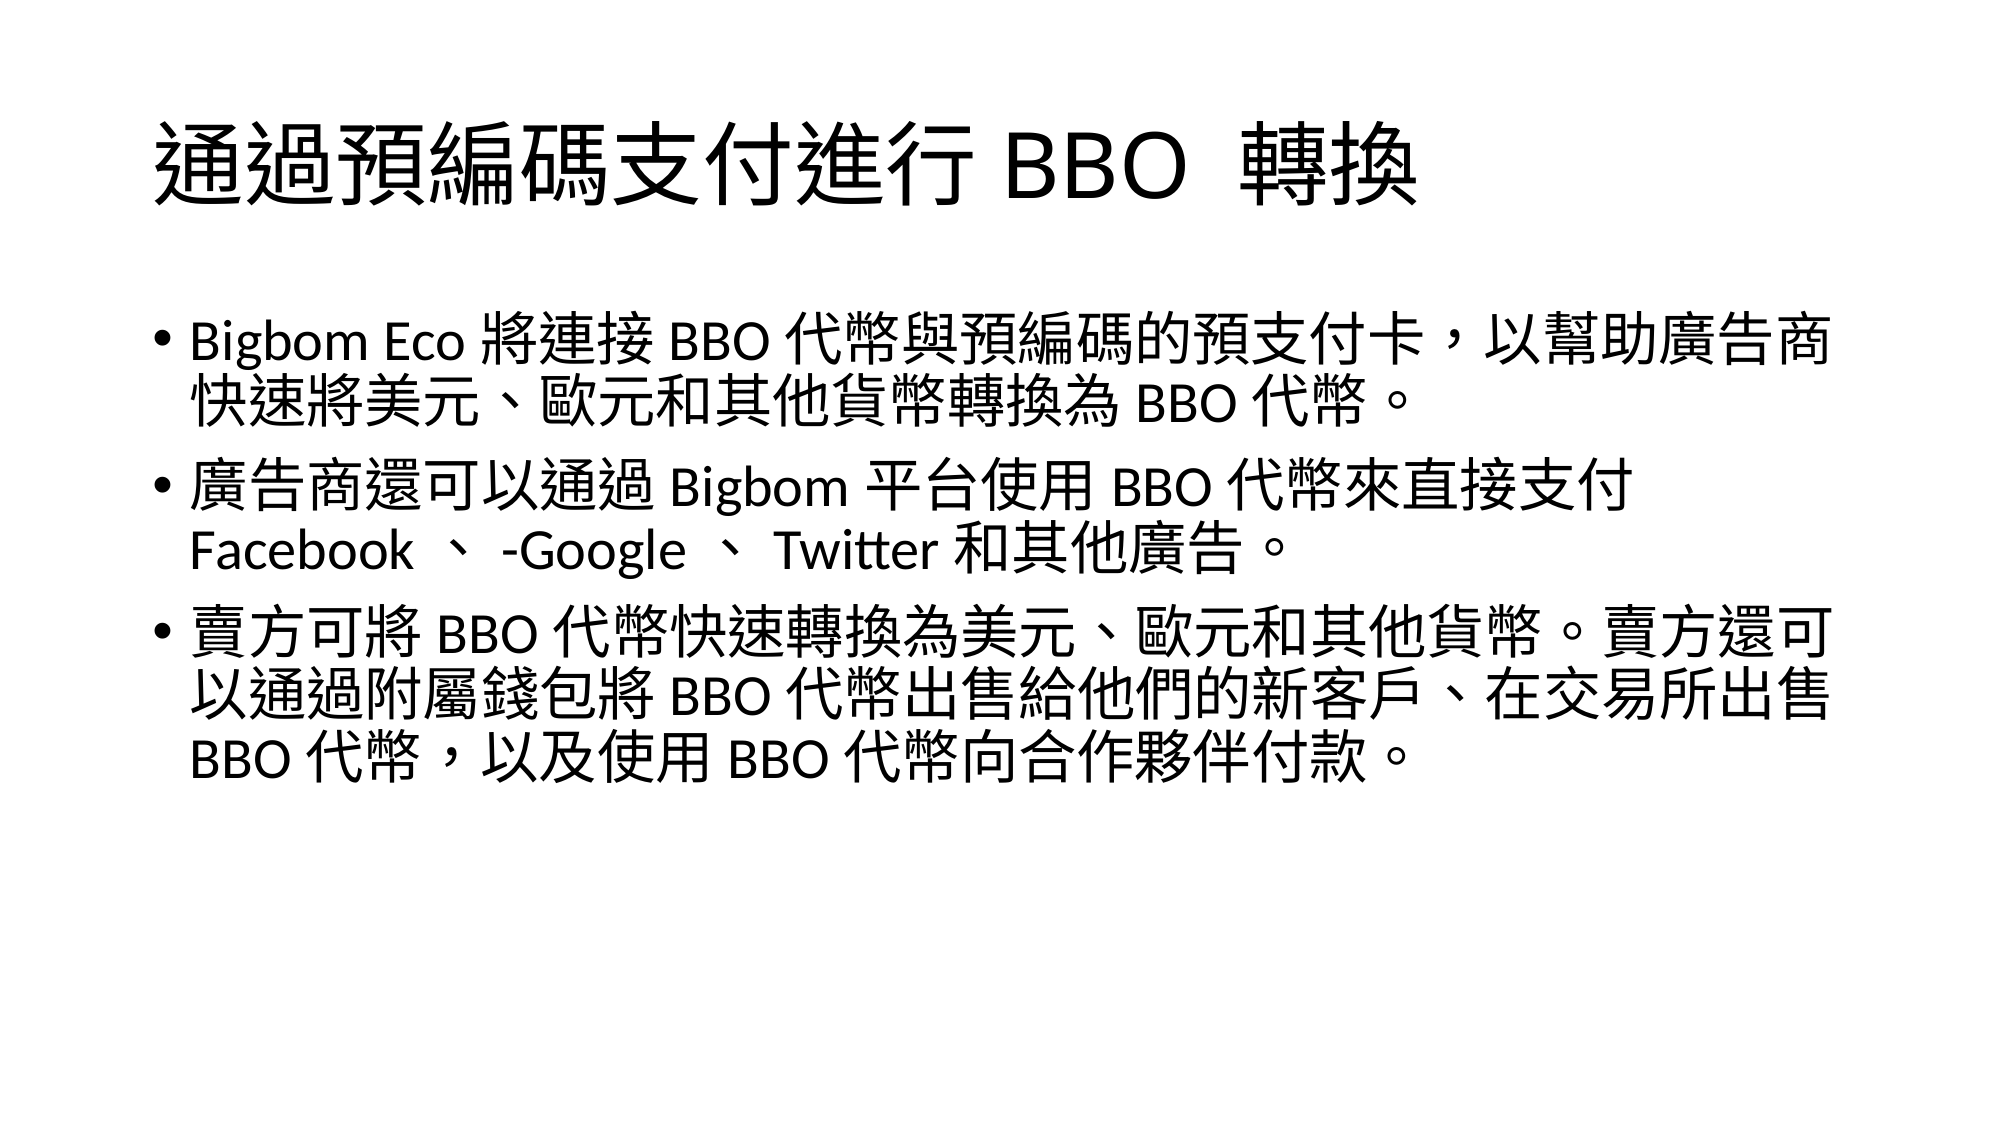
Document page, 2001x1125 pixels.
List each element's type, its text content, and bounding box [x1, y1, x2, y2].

list Bigbom Eco將連接BBO代幣與預編碼的預支付卡，以幫助廣告商快速將美元、歐元和其他貨幣轉換為BBO代幣。 廣告商還可以通過Bigbom平台使用BBO代幣來直接支付Facebook、-Google、Twitter和其他廣告。 賣方可將BBO代幣快速轉換為美元、歐元和其他貨幣。賣方還可以通過附屬錢包將BBO代幣出售給他們的新客戶、在交易所出售BBO代幣，以及使用BBO代幣向合作夥伴付款。 [137, 302, 1866, 1017]
title 通過預編碼支付進行BBO 轉換 [137, 59, 1863, 278]
